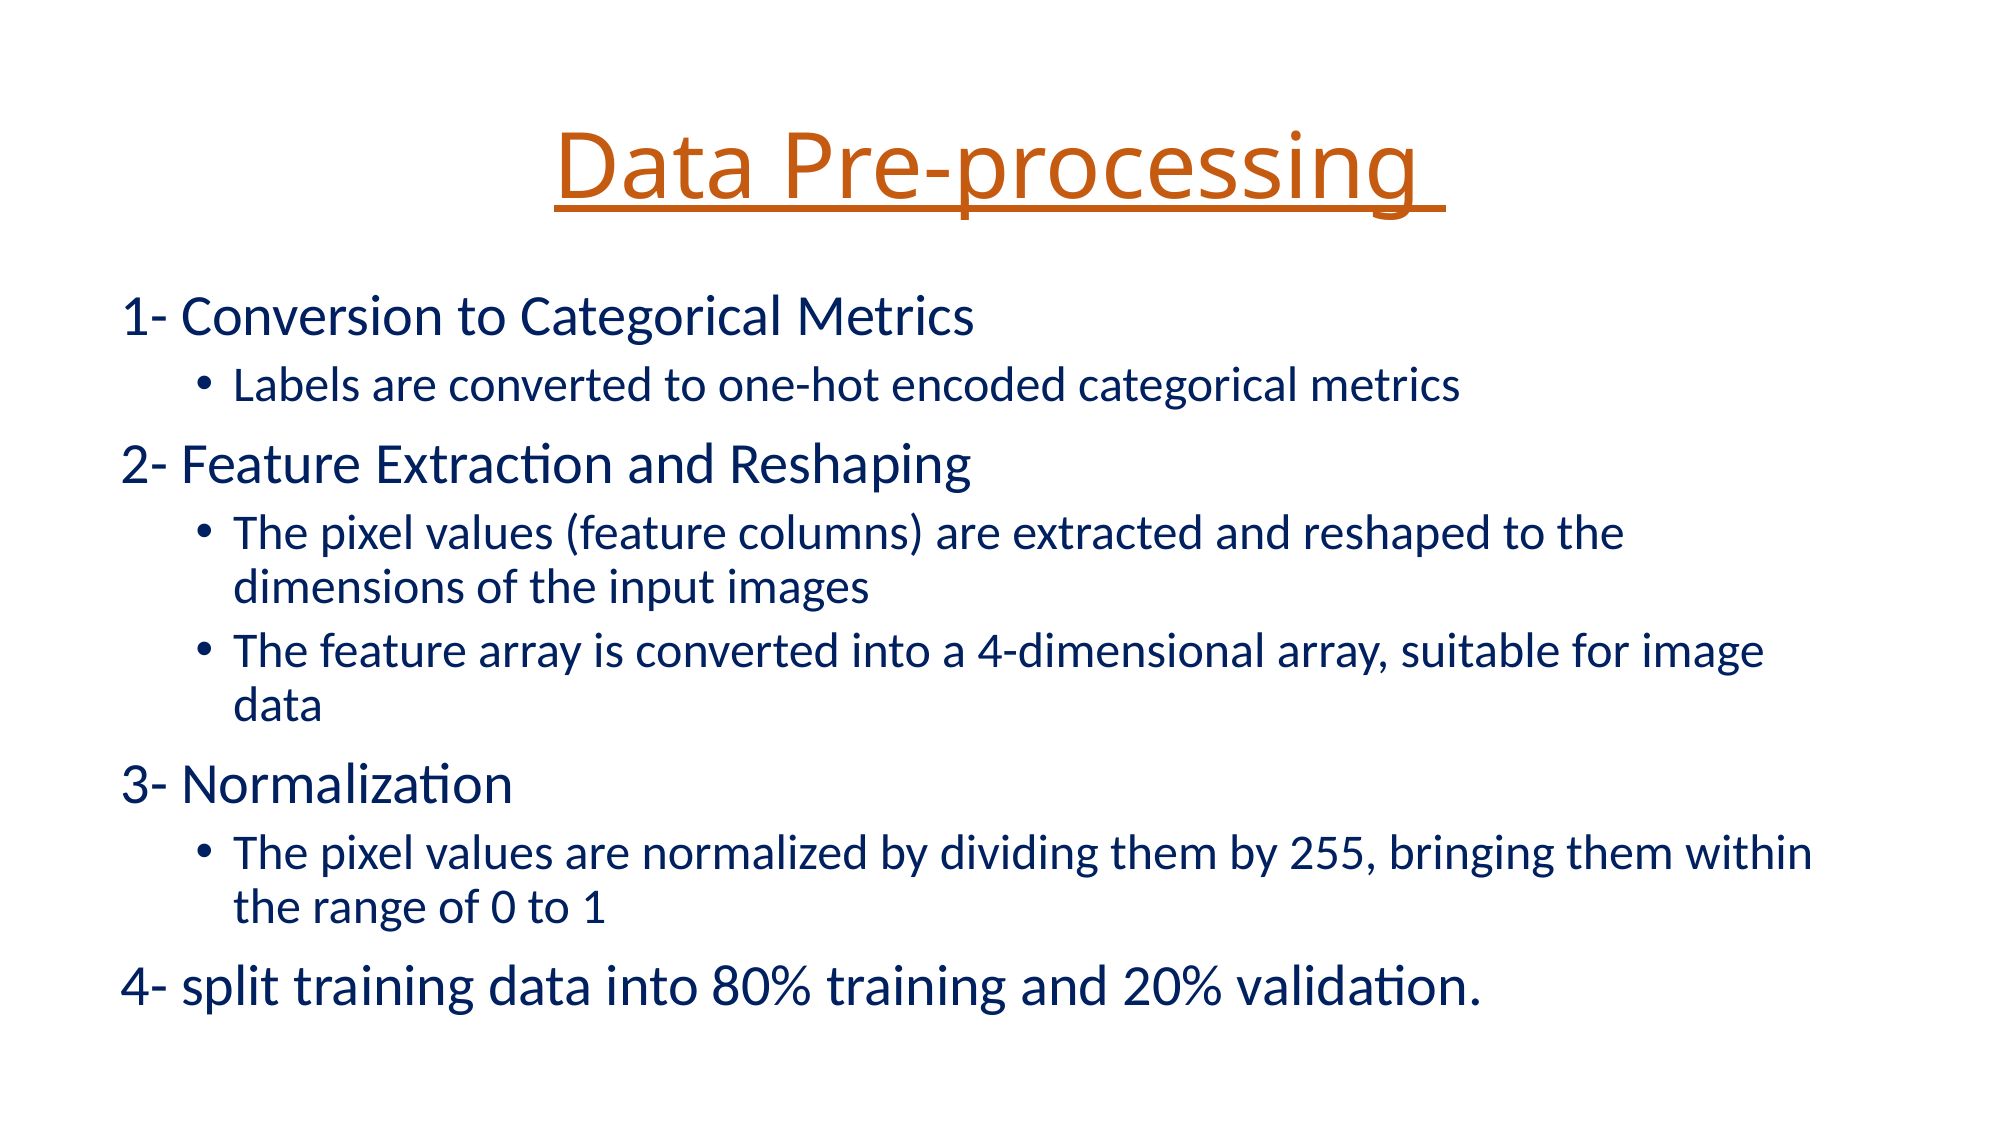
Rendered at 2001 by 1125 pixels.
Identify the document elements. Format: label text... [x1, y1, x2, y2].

title Data Pre-processing [137, 59, 1863, 278]
list 1- Conversion to Categorical Metrics Labels are converted to one-hot encoded categorical metrics 2- Feature Extraction and Reshaping The pixel values (feature columns) are extracted and reshaped to the dimensions of the input images The feature array is converted into a 4-dimensional array, suitable for image data 3- Normalization The pixel values are normalized by dividing them by 255, bringing them within the range of 0 to 1 4- split training data into 80% training and 20% validation. [105, 277, 1831, 1090]
